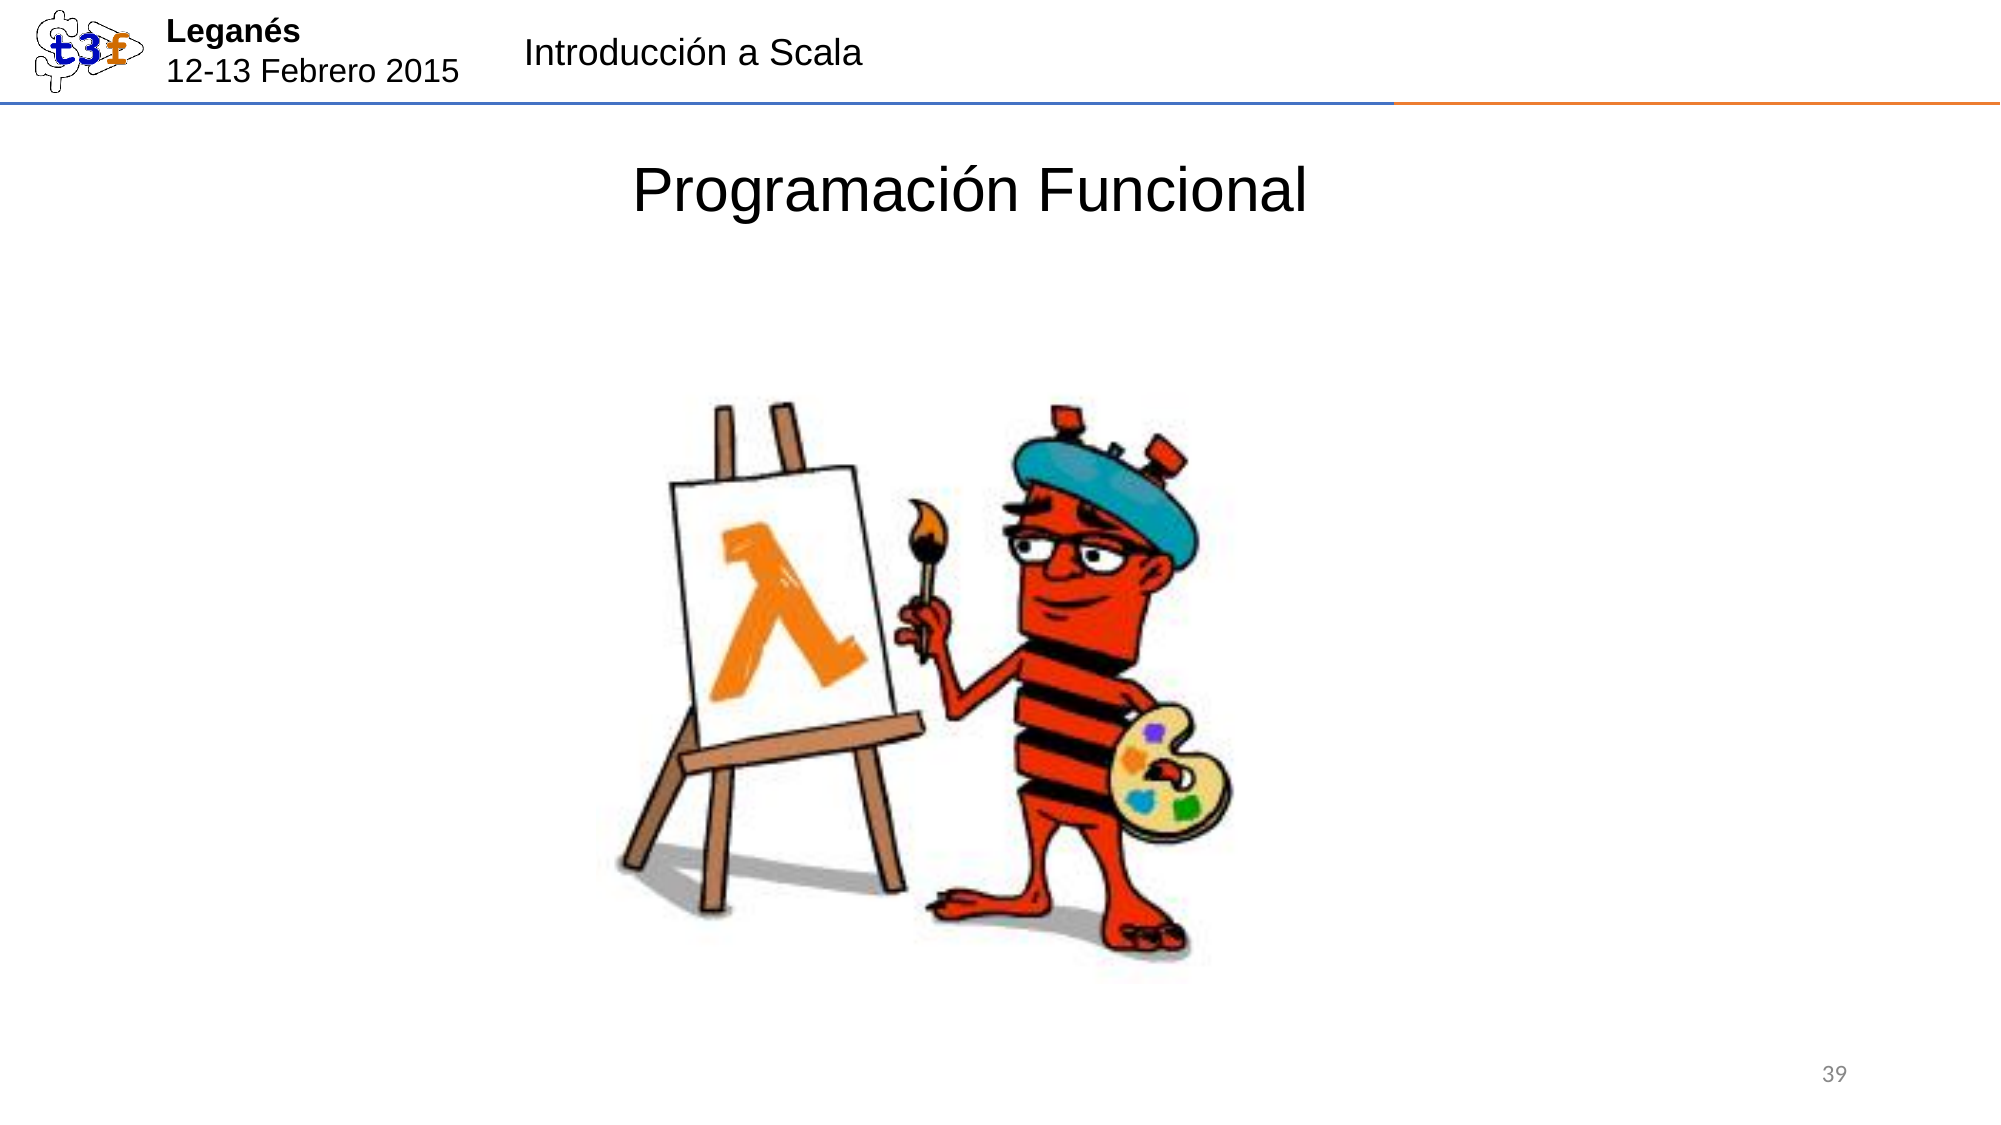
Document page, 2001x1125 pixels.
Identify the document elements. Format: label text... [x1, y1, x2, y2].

text_box Introducción a Scala [508, 19, 1783, 81]
picture [33, 9, 144, 94]
slide_number ‹#› [1412, 1042, 1863, 1103]
text_box Programación Funcional [415, 134, 1526, 230]
text_box Leganés 12-13 Febrero 2015 [151, 1, 483, 98]
picture [596, 351, 1260, 984]
